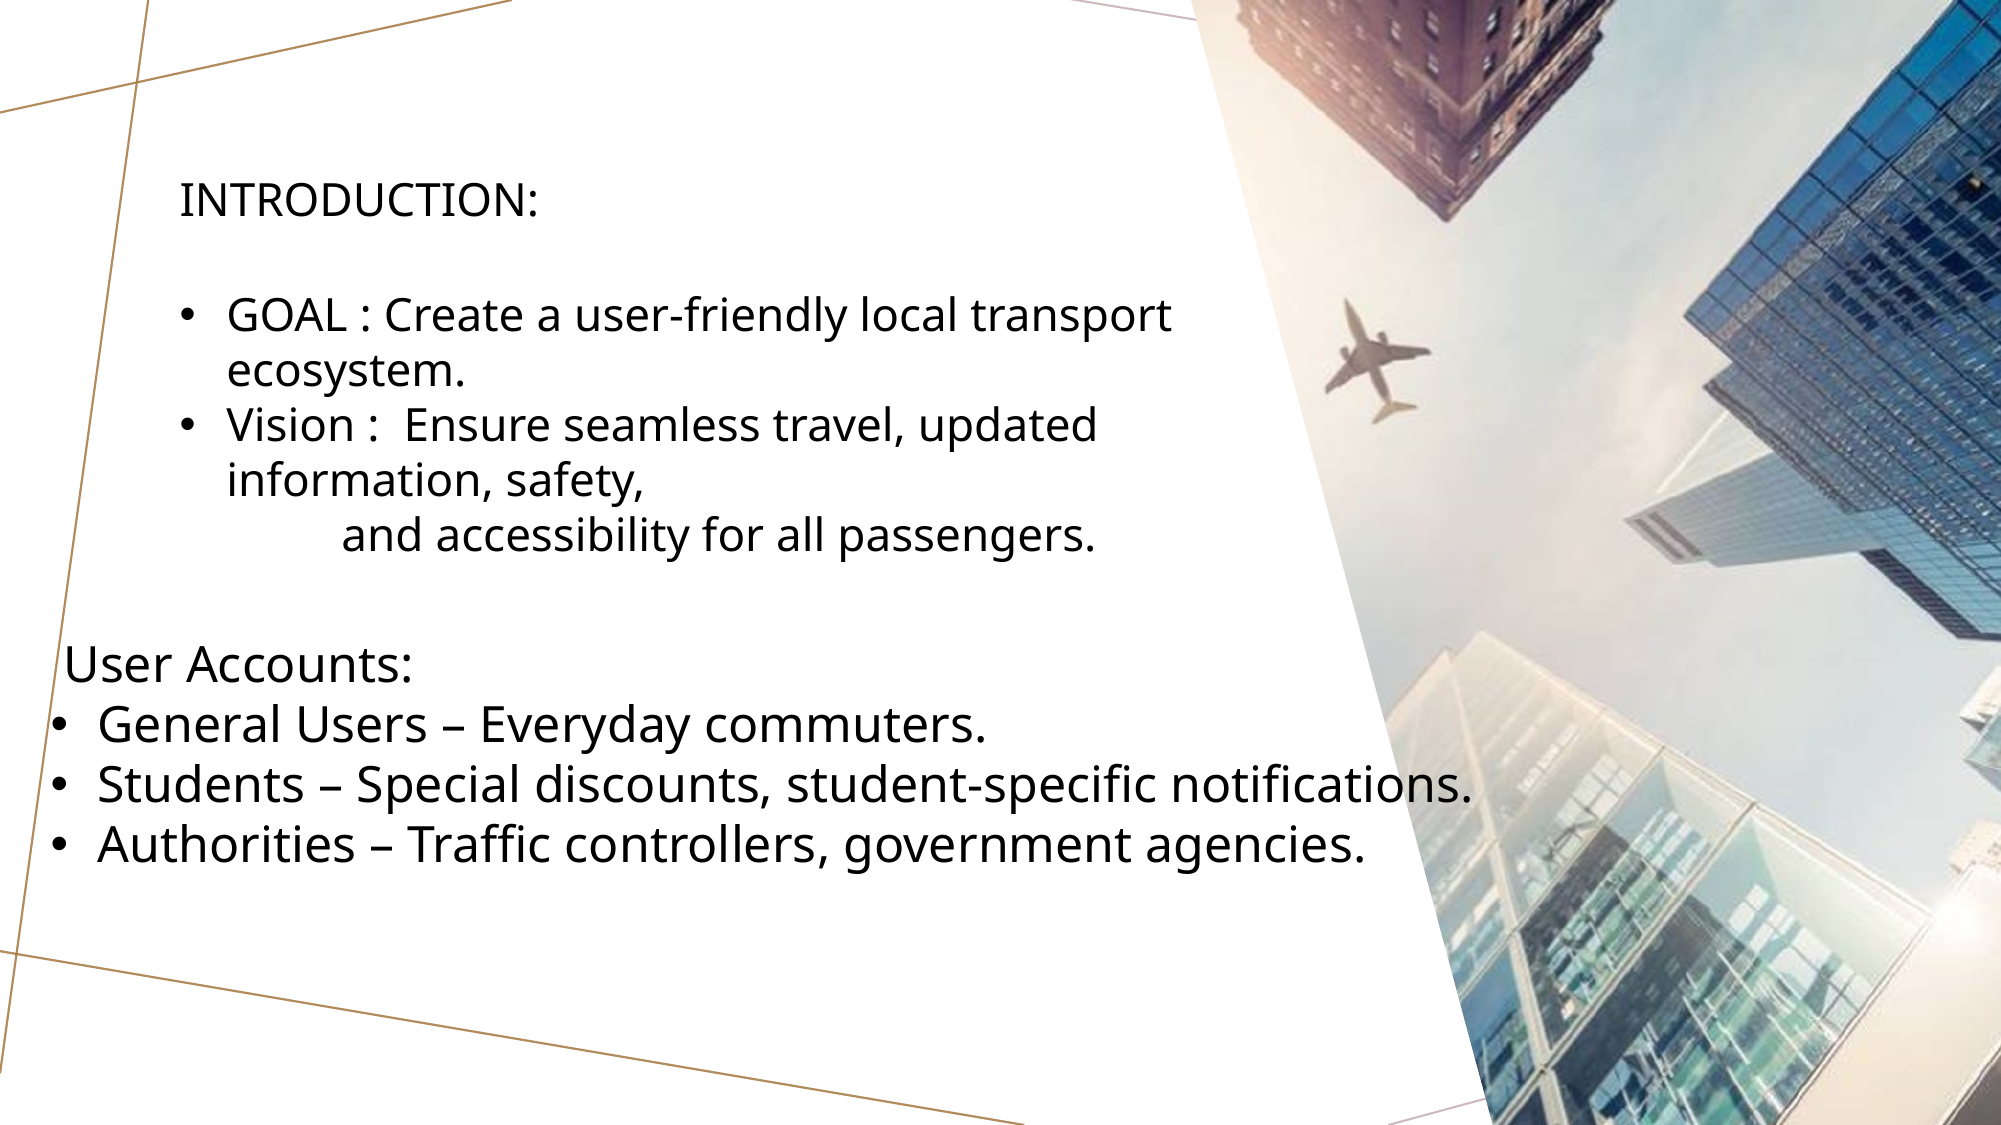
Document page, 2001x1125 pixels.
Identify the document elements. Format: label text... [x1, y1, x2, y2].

text_box User Accounts: General Users – Everyday commuters. Students – Special discounts, student-specific notifications. Authorities – Traffic controllers, government agencies. [35, 625, 1190, 881]
text_box INTRODUCTION: GOAL : Create a user-friendly local transport ecosystem. Vision : Ensure seamless travel, updated information, safety, and accessibility for all passengers. [164, 163, 1190, 569]
picture [1190, 0, 2001, 1125]
